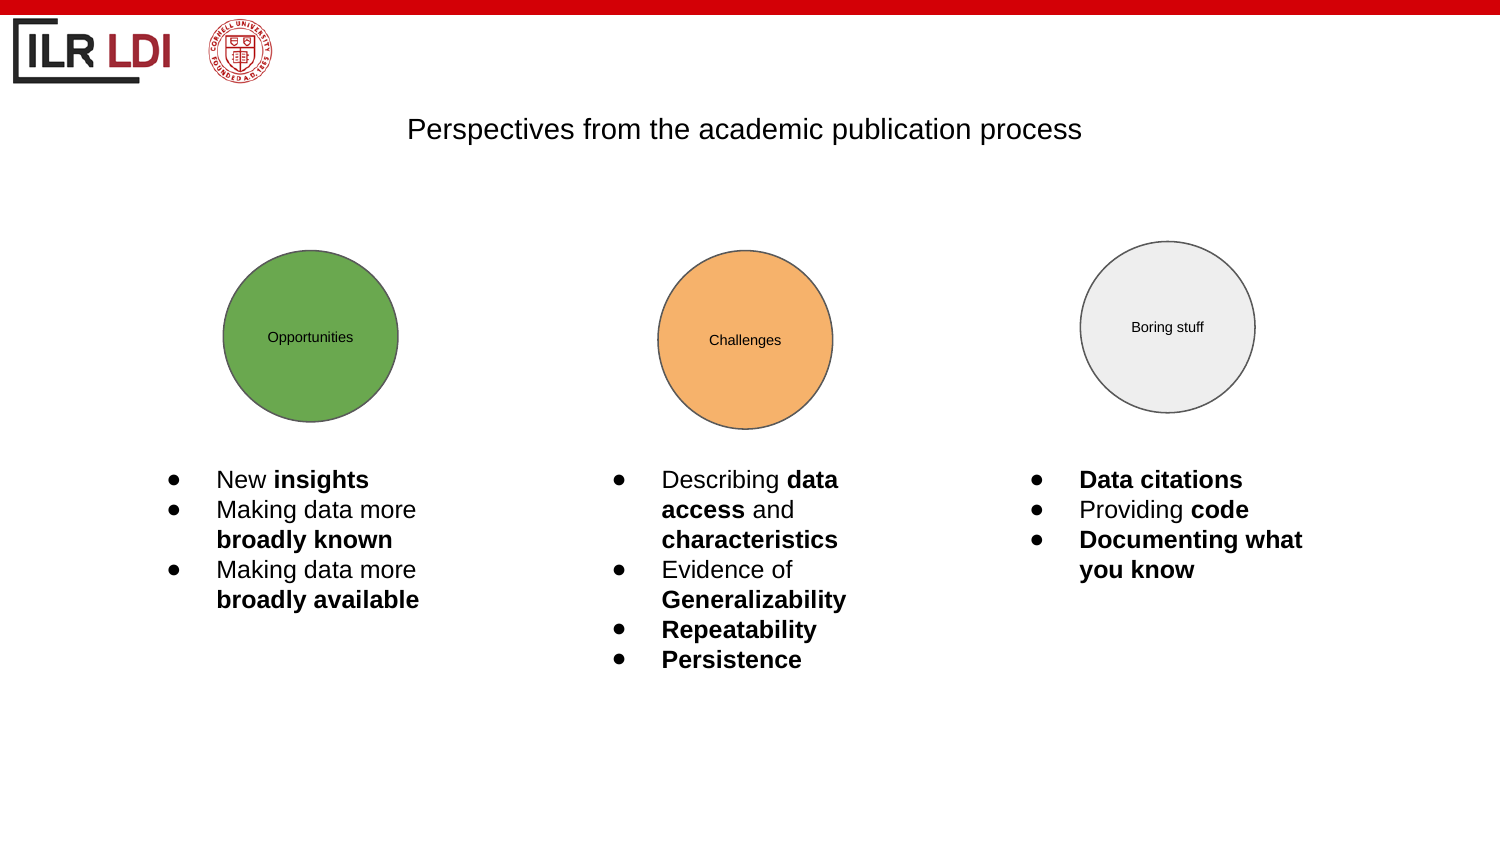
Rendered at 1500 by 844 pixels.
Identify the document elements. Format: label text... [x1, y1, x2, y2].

text_box Opportunities [223, 250, 398, 422]
text_box Boring stuff [1080, 241, 1256, 413]
text_box New insights Making data more broadly known Making data more broadly available [126, 448, 484, 629]
text_box Challenges [657, 250, 833, 430]
text_box Describing data access and characteristics Evidence of Generalizability Repeatability Persistence [571, 448, 929, 689]
picture [0, 15, 301, 102]
text_box Perspectives from the academic publication process [353, 95, 1137, 161]
text_box Data citations Providing code Documenting what you know [989, 448, 1346, 599]
